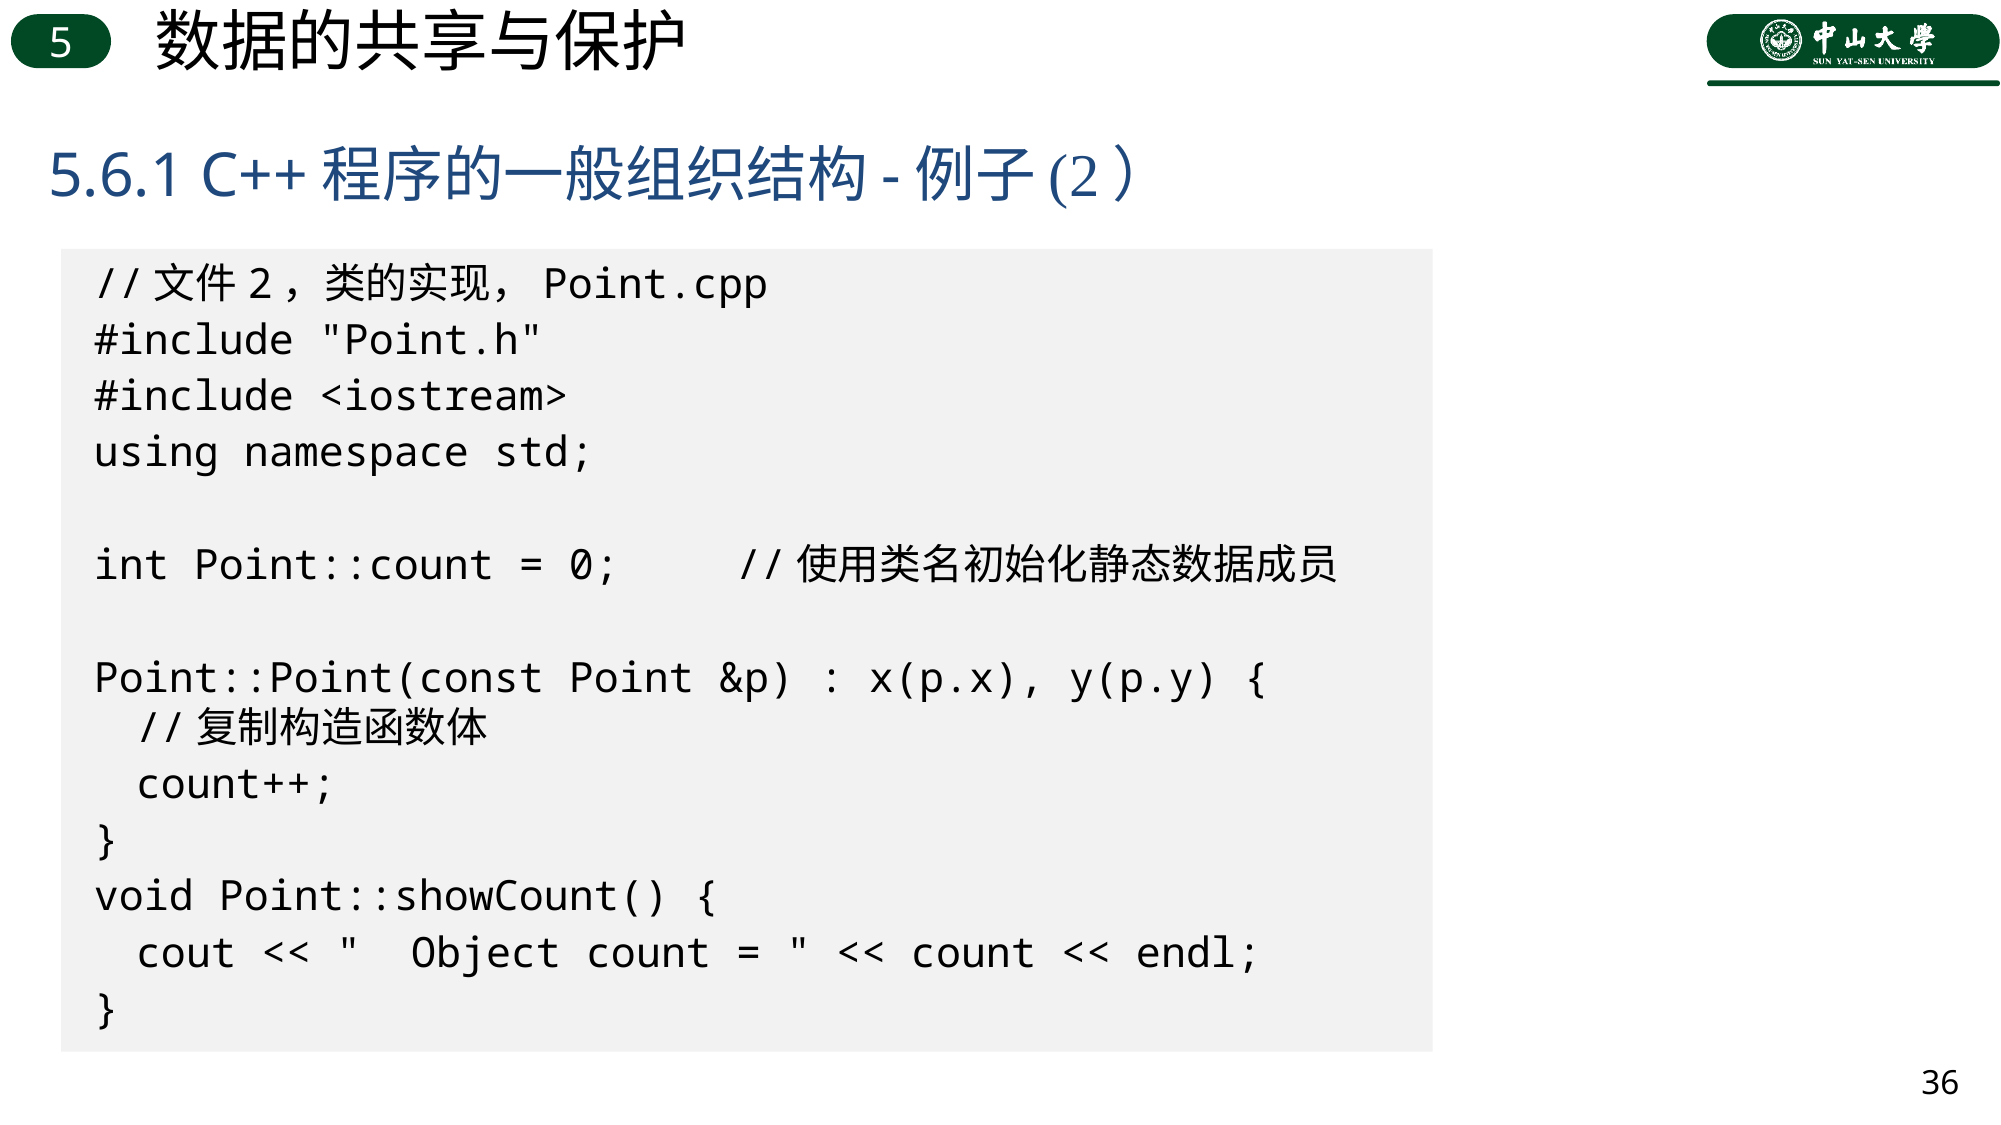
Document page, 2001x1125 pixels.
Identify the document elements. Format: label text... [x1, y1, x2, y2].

slide_number 36 [1901, 1053, 1975, 1114]
text_box 5 [9, 13, 113, 70]
text_box 数据的共享与保护 [139, 0, 704, 87]
text_box //文件2，类的实现，Point.cpp #include "Point.h" #include <iostream> using namespace std; int Point::count = 0; //使用类名初始化静态数据成员 Point::Point(const Point &p) : x(p.x), y(p.y) { //复制构造函数体 count++; } void Point::showCount() { cout << " Object count = " << count << endl; } [61, 248, 1433, 1052]
picture [1749, 8, 1957, 82]
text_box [1706, 14, 2000, 87]
title 5.6.1 C++程序的一般组织结构-例子(2） [33, 128, 1219, 225]
